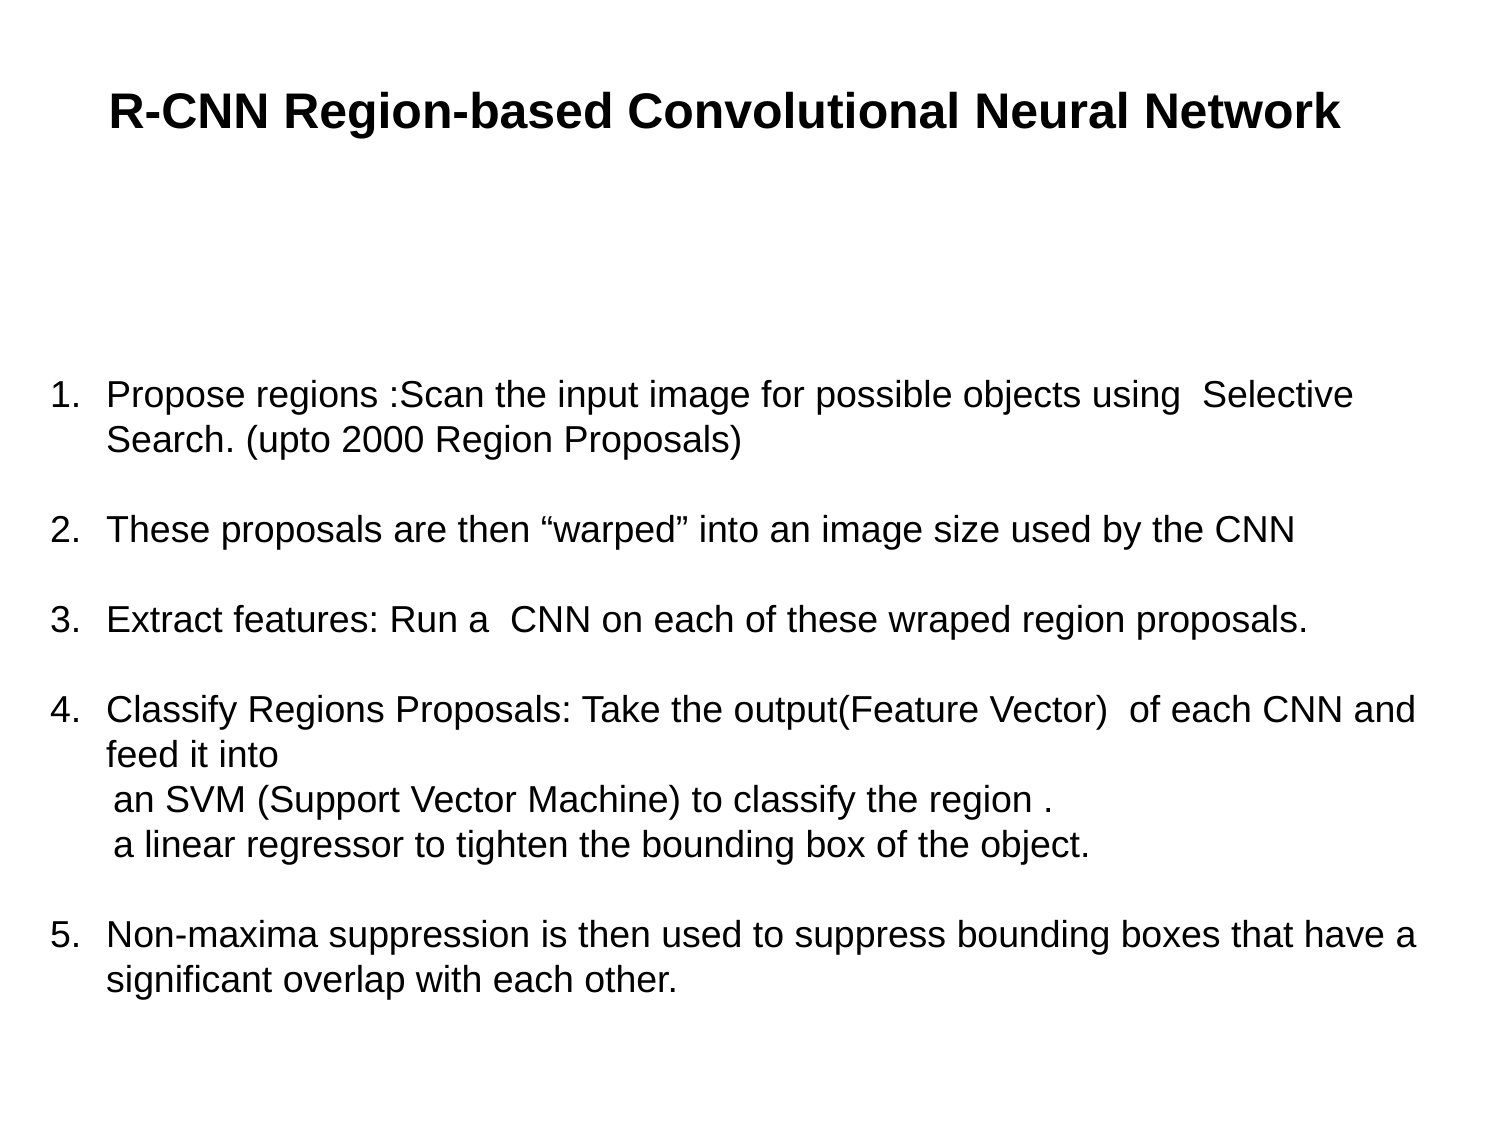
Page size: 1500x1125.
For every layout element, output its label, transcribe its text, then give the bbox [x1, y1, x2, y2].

title R-CNN Region-based Convolutional Neural Network [50, 50, 1400, 168]
subtitle Propose regions :Scan the input image for possible objects using Selective Search. (upto 2000 Region Proposals) These proposals are then “warped” into an image size used by the CNN Extract features: Run a CNN on each of these wraped region proposals. Classify Regions Proposals: Take the output(Feature Vector) of each CNN and feed it into an SVM (Support Vector Machine) to classify the region . a linear regressor to tighten the bounding box of the object. Non-maxima suppression is then used to suppress bounding boxes that have a significant overlap with each other. [50, 275, 1425, 1050]
